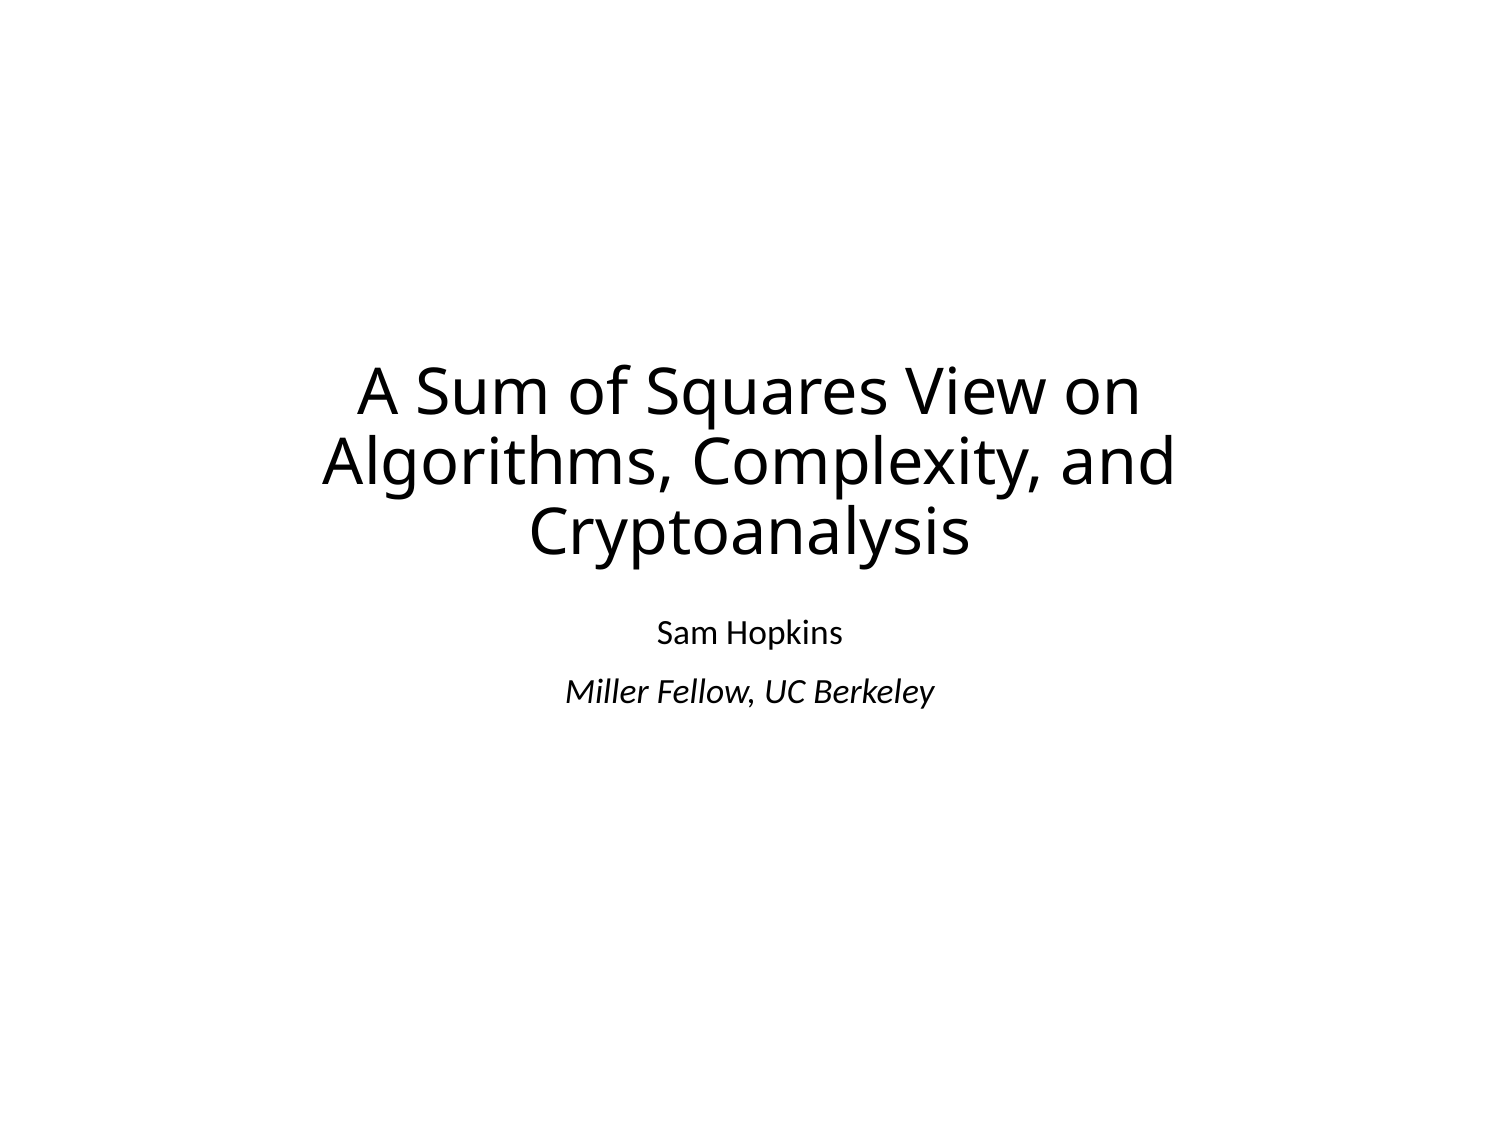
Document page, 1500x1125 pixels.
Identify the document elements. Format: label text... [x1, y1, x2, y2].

subtitle Sam Hopkins Miller Fellow, UC Berkeley [187, 606, 1313, 835]
title A Sum of Squares View on Algorithms, Complexity, and Cryptoanalysis [187, 184, 1313, 576]
